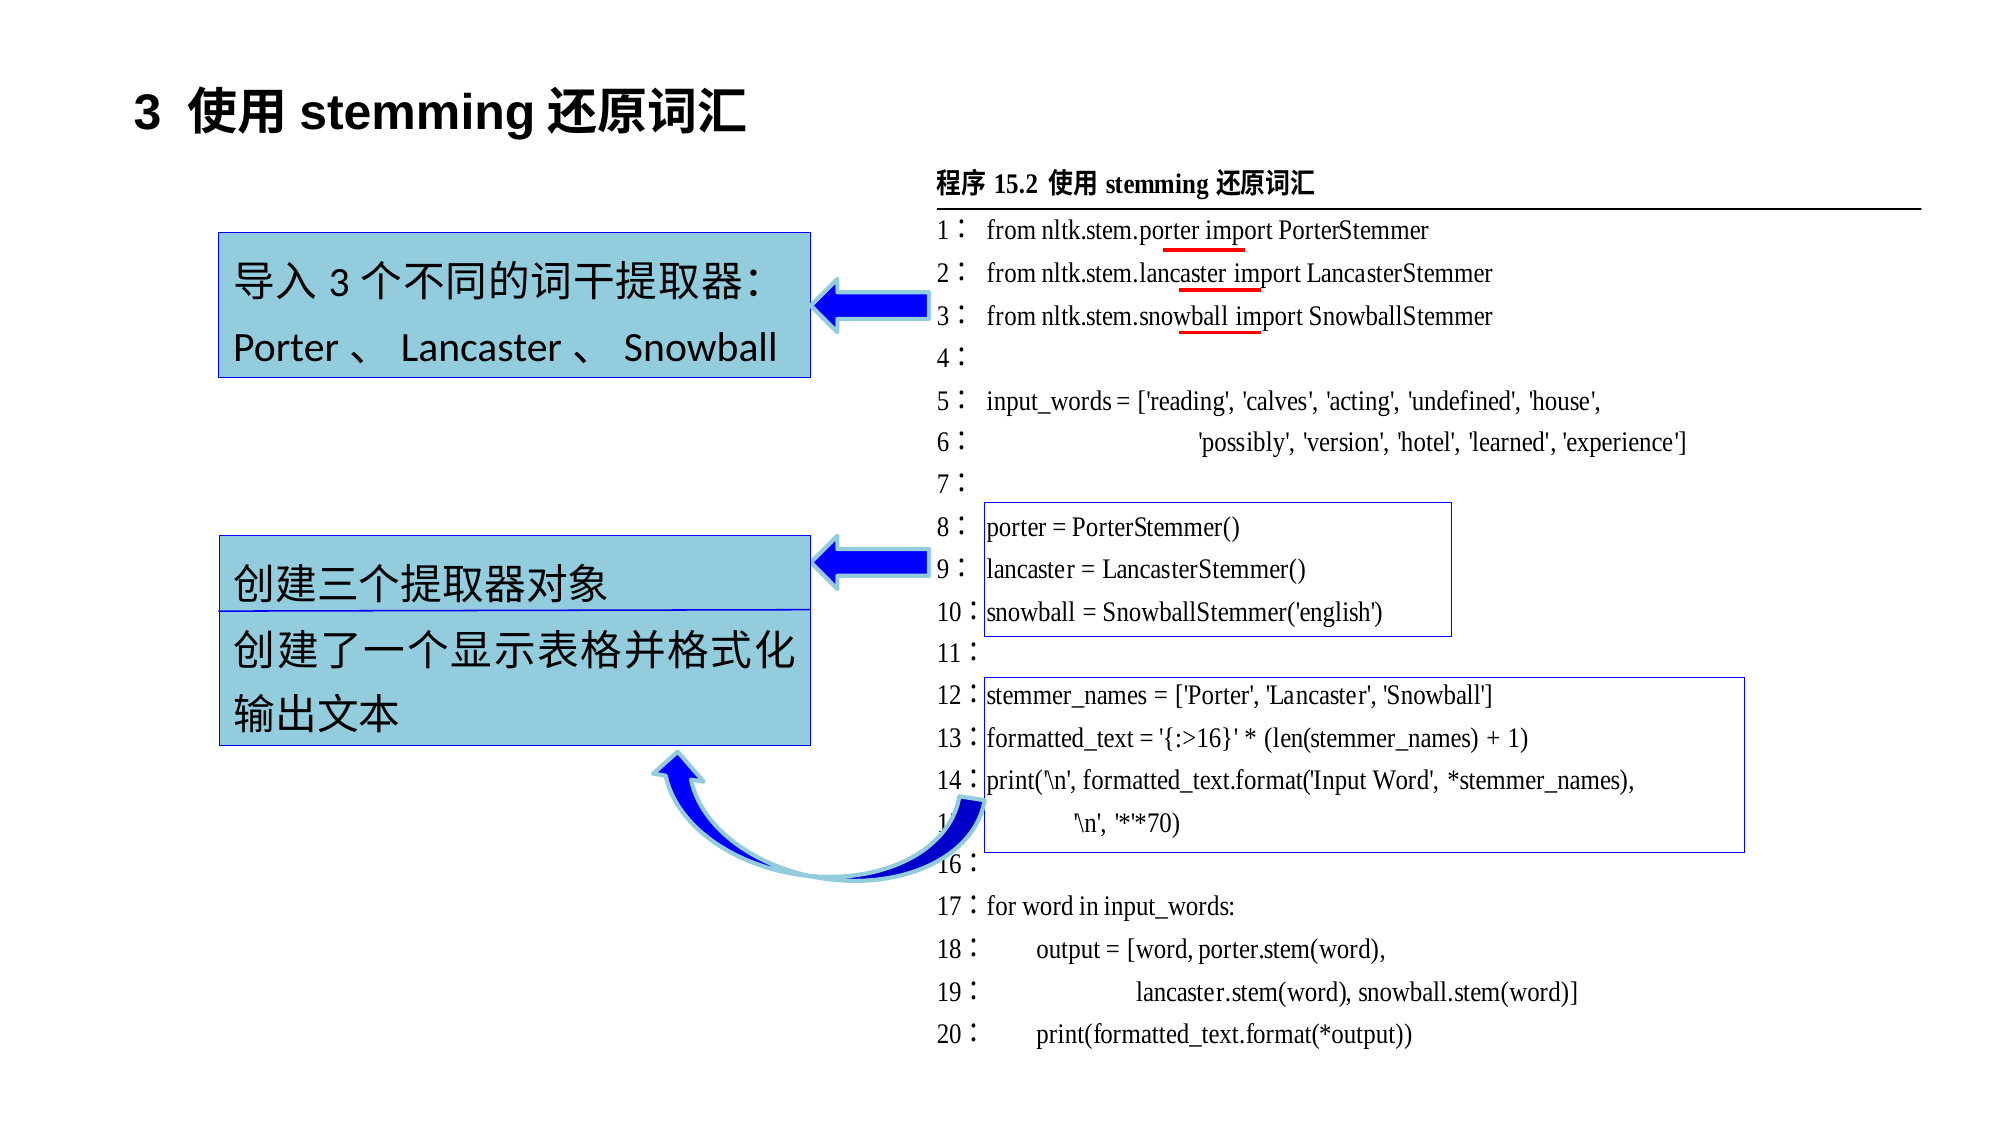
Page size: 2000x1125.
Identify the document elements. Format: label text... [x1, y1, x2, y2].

text_box 3 使用stemming还原词汇 [118, 72, 992, 147]
picture [936, 162, 1922, 1055]
text_box 创建三个提取器对象 创建了一个显示表格并格式化输出文本 [219, 535, 811, 609]
text_box [811, 533, 931, 592]
text_box [808, 277, 931, 335]
text_box 导入3个不同的词干提取器：Porter、Lancaster、Snowball [218, 232, 811, 378]
text_box [651, 749, 931, 883]
text_box 创建三个提取器对象 创建了一个显示表格并格式化输出文本 [219, 619, 811, 746]
